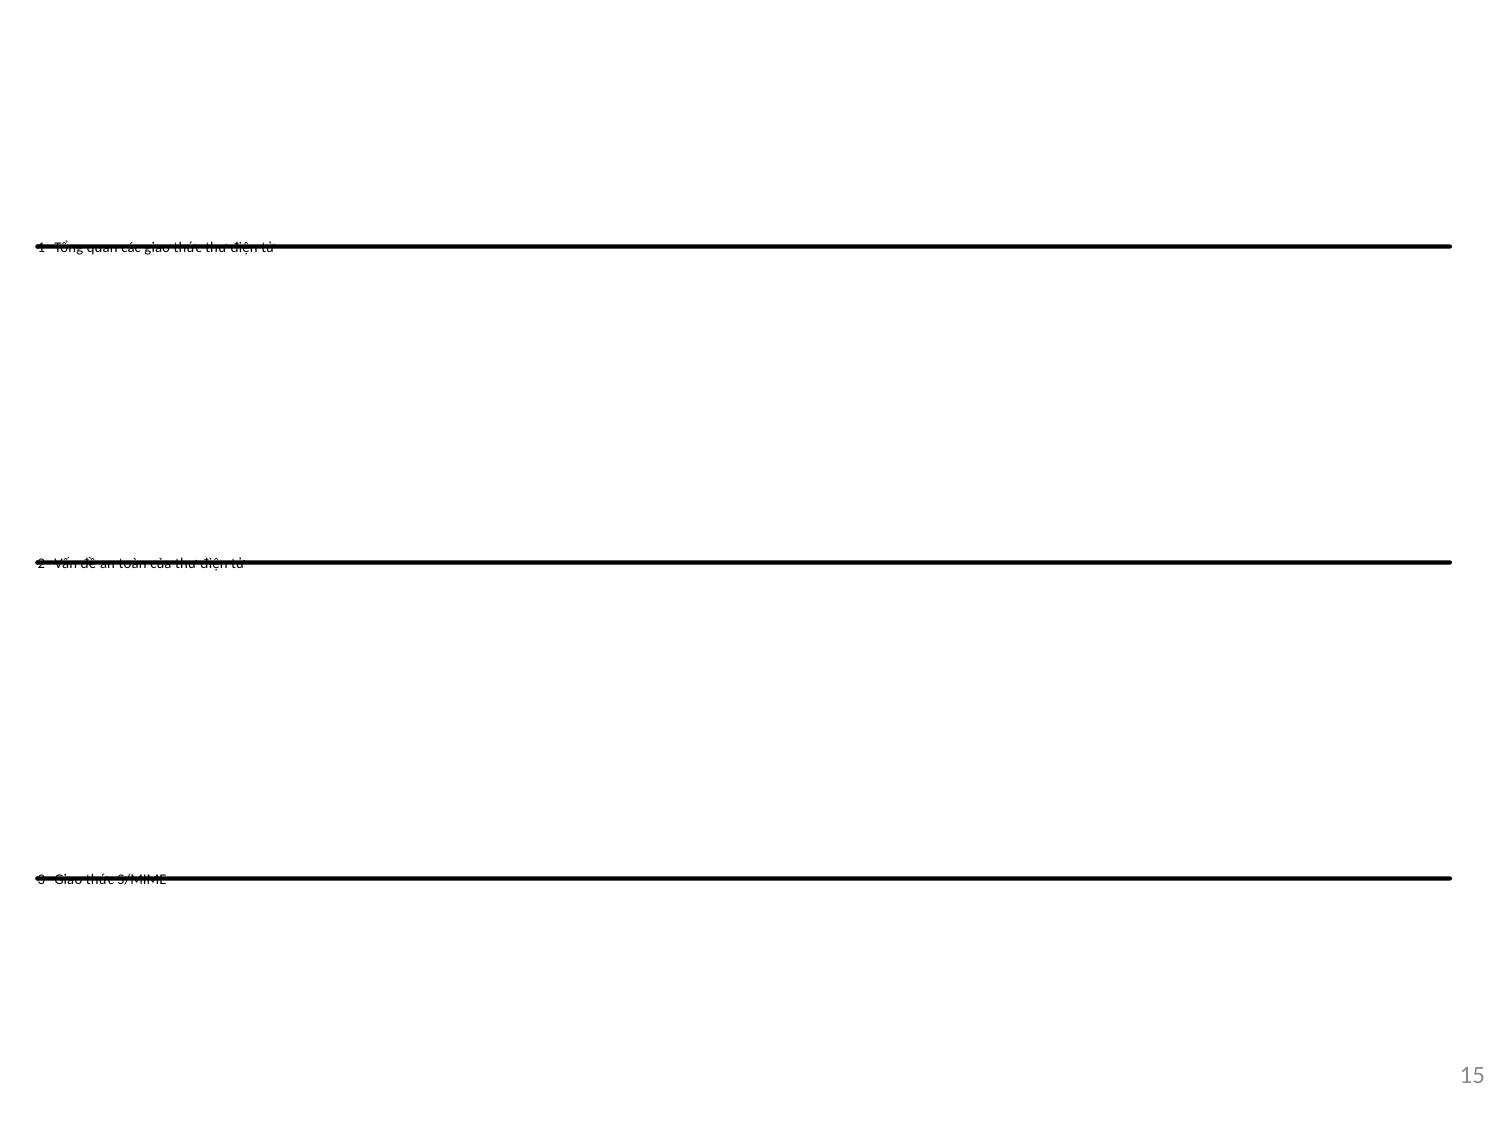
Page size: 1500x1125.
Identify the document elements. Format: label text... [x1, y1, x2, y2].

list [37, 124, 1451, 1001]
slide_number 15 [1399, 1023, 1500, 1125]
